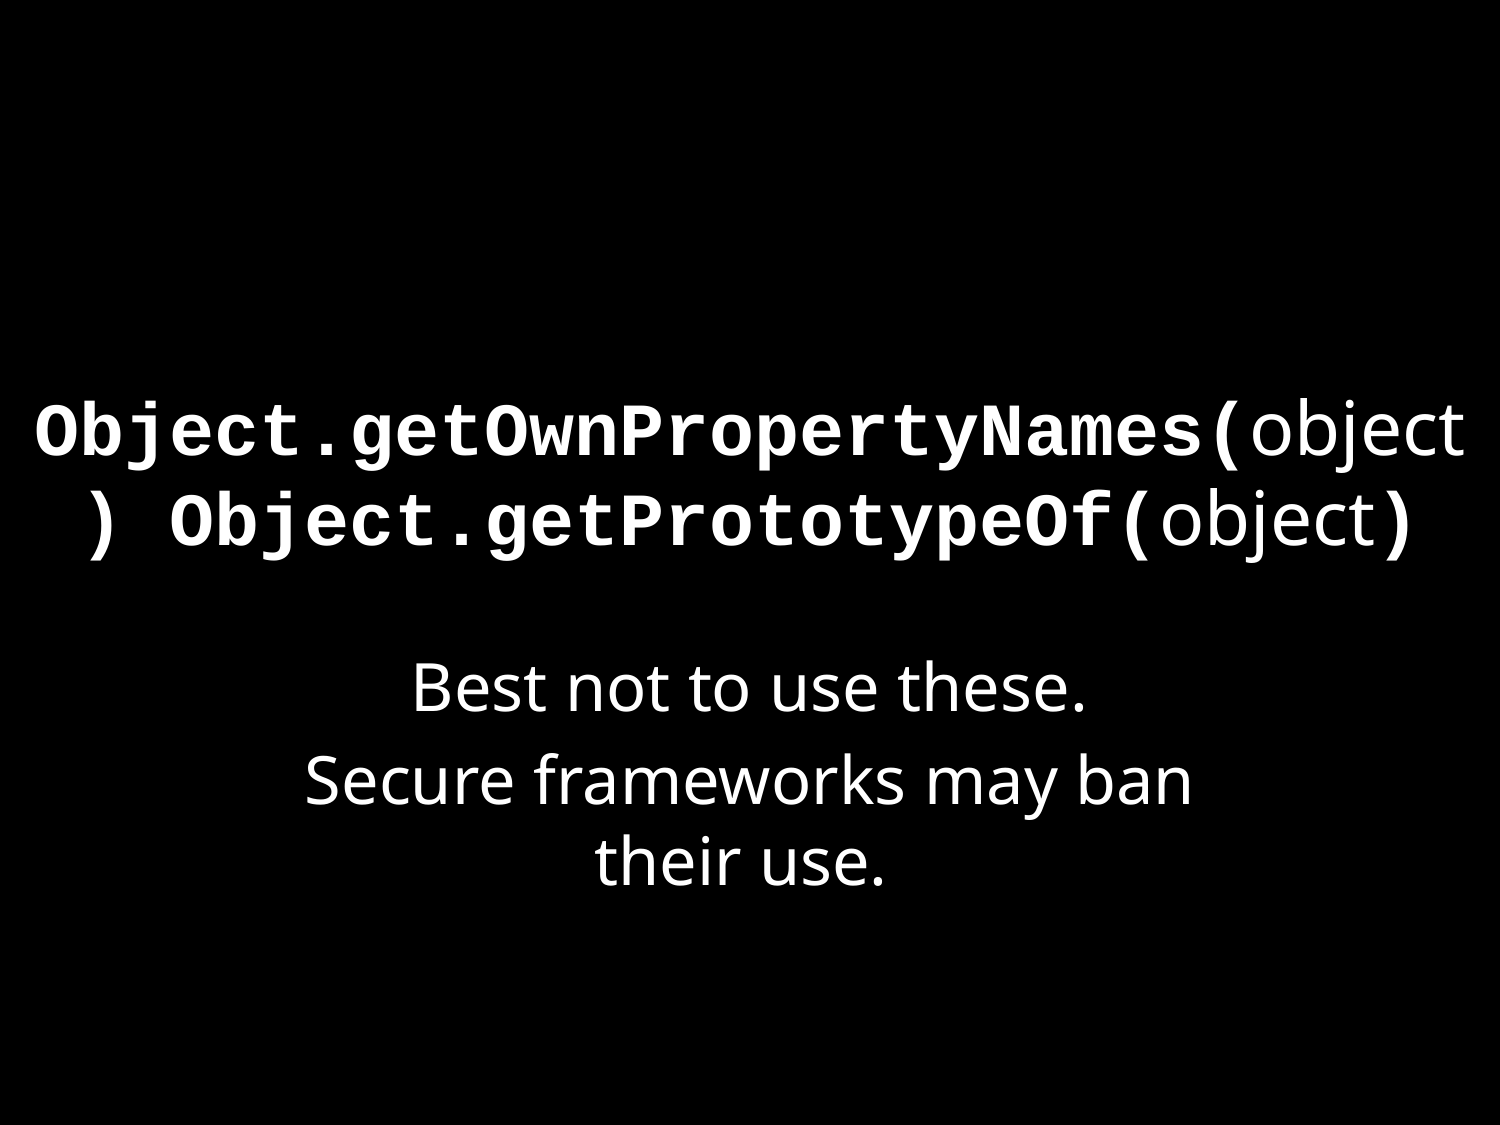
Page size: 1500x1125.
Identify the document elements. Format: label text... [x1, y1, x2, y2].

title Object.getOwnPropertyNames(object) Object.getPrototypeOf(object) [0, 349, 1500, 591]
subtitle Best not to use these. Secure frameworks may ban their use. [224, 637, 1276, 926]
